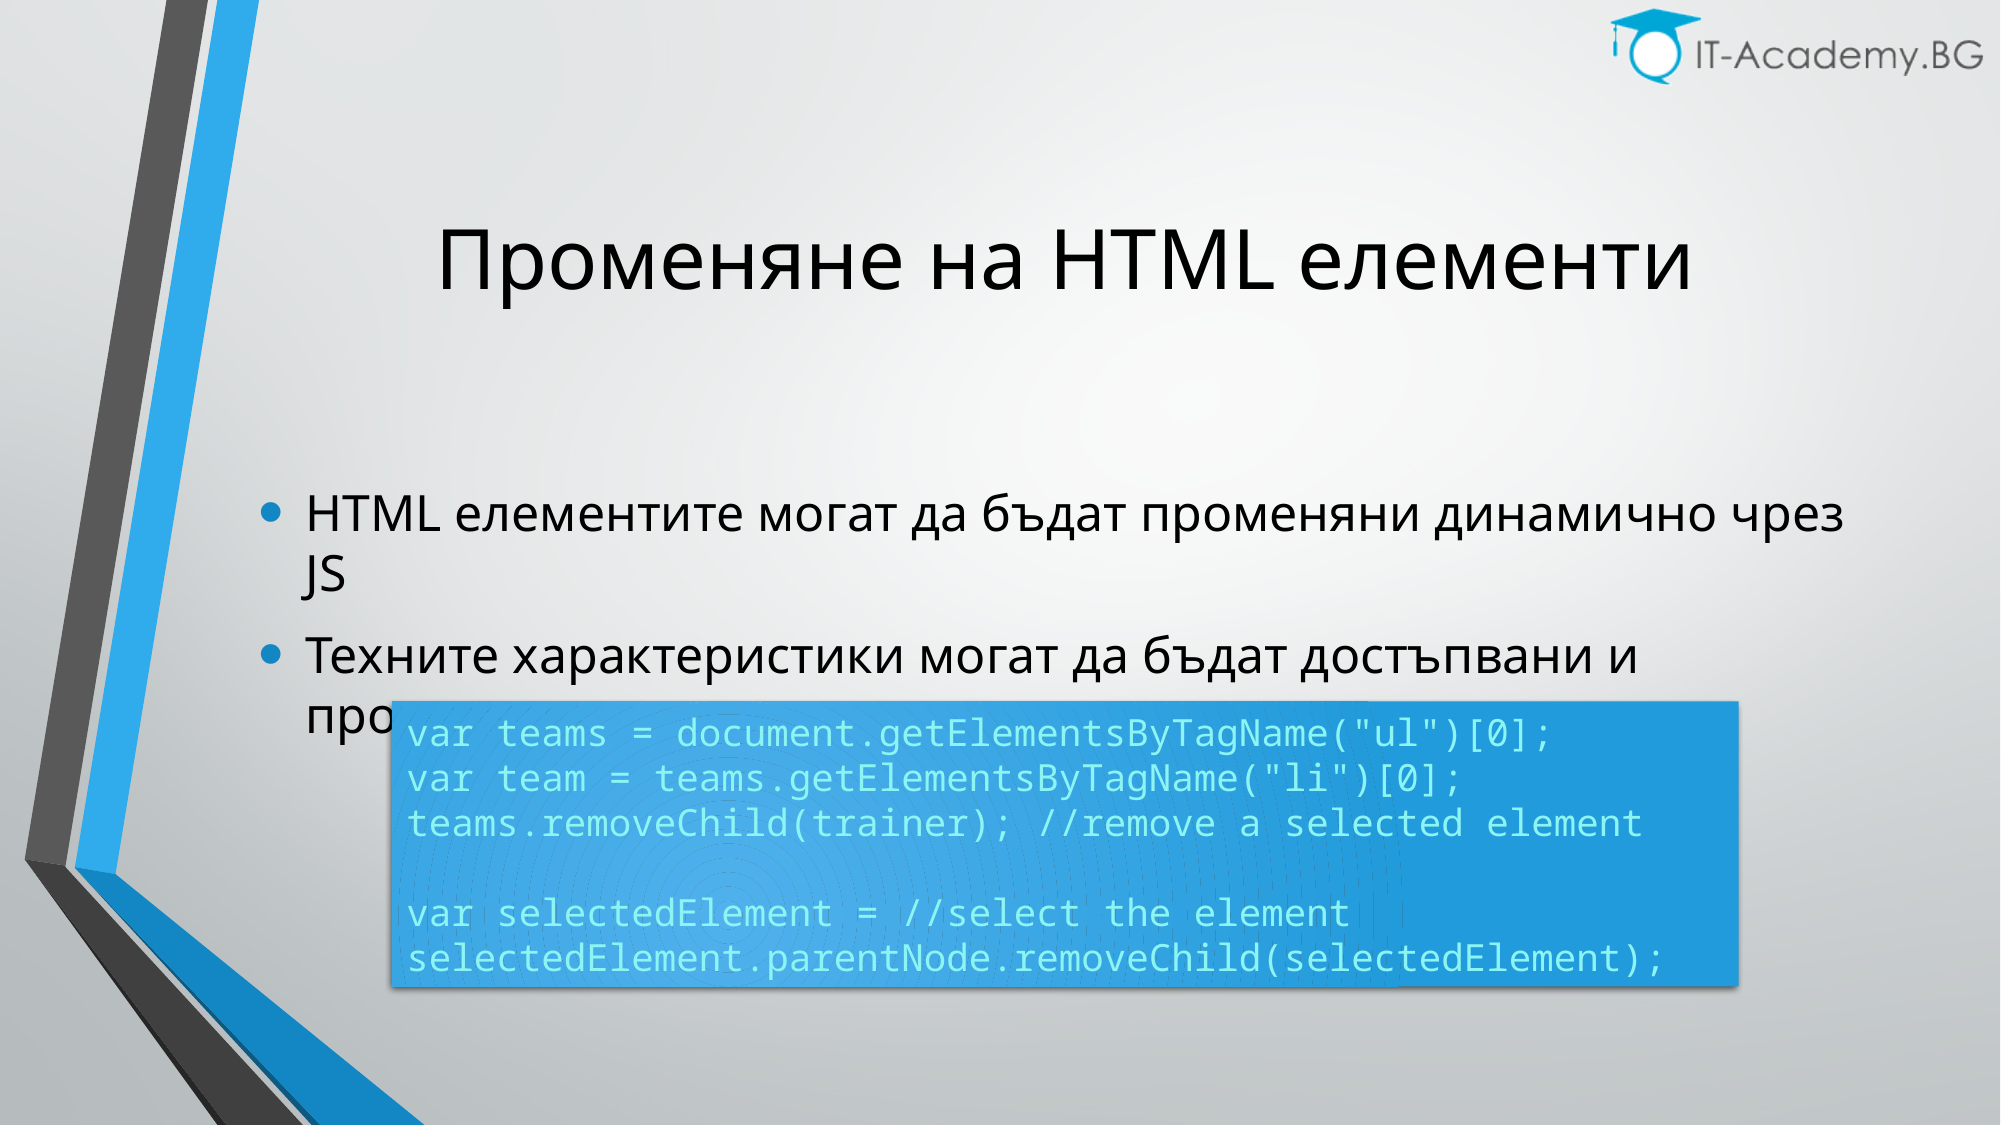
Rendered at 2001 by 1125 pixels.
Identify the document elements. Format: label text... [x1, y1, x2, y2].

text_box var teams = document.getElementsByTagName("ul")[0]; var team = teams.getElementsByTagName("li")[0]; teams.removeChild(trainer); //remove a selected element var selectedElement = //select the element selectedElement.parentNode.removeChild(selectedElement); [391, 701, 1739, 987]
list HTML елементите могат да бъдат променяни динамично чрез JS Техните характеристики могат да бъдат достъпвани и променяни [243, 357, 1887, 950]
picture [1609, 7, 1985, 94]
title Променяне на HTML елементи [243, 112, 1887, 357]
